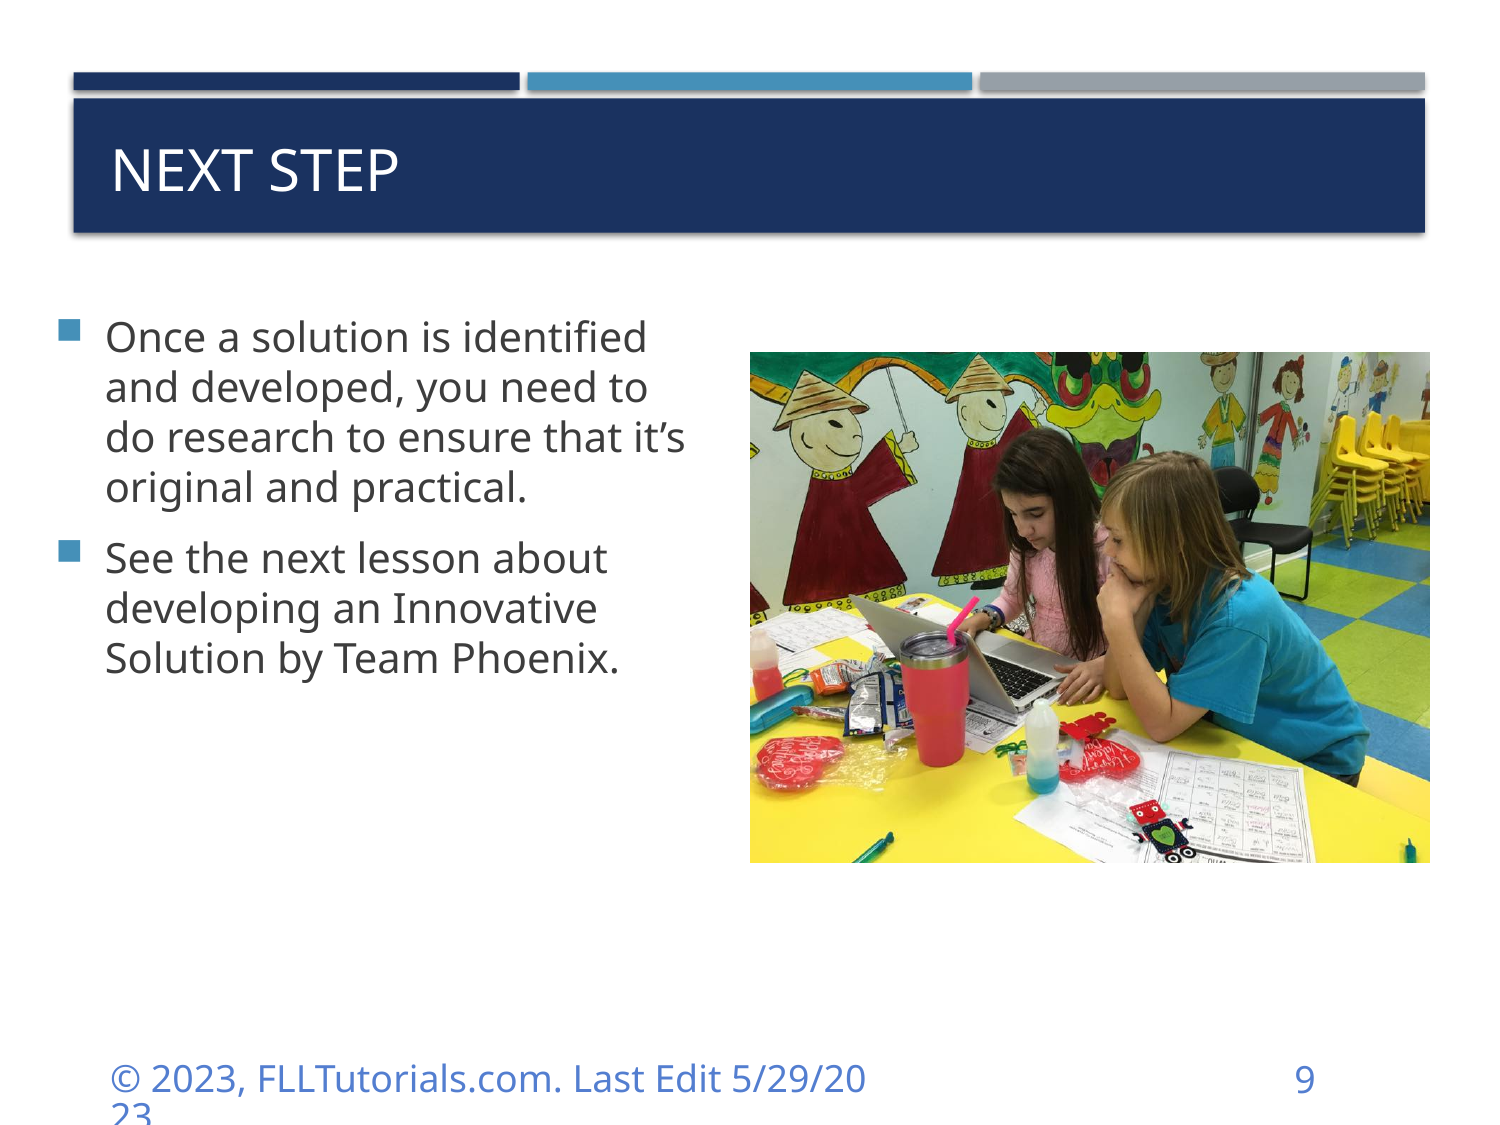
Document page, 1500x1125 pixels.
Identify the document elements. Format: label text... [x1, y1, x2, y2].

list Once a solution is identified and developed, you need to do research to ensure that it’s original and practical. See the next lesson about developing an Innovative Solution by Team Phoenix. [39, 302, 721, 963]
footer © 2023, FLLTutorials.com. Last Edit 5/29/2023 [95, 1047, 895, 1108]
title Next Step [95, 112, 1406, 211]
slide_number 9 [1279, 1048, 1406, 1109]
picture [749, 351, 1431, 863]
